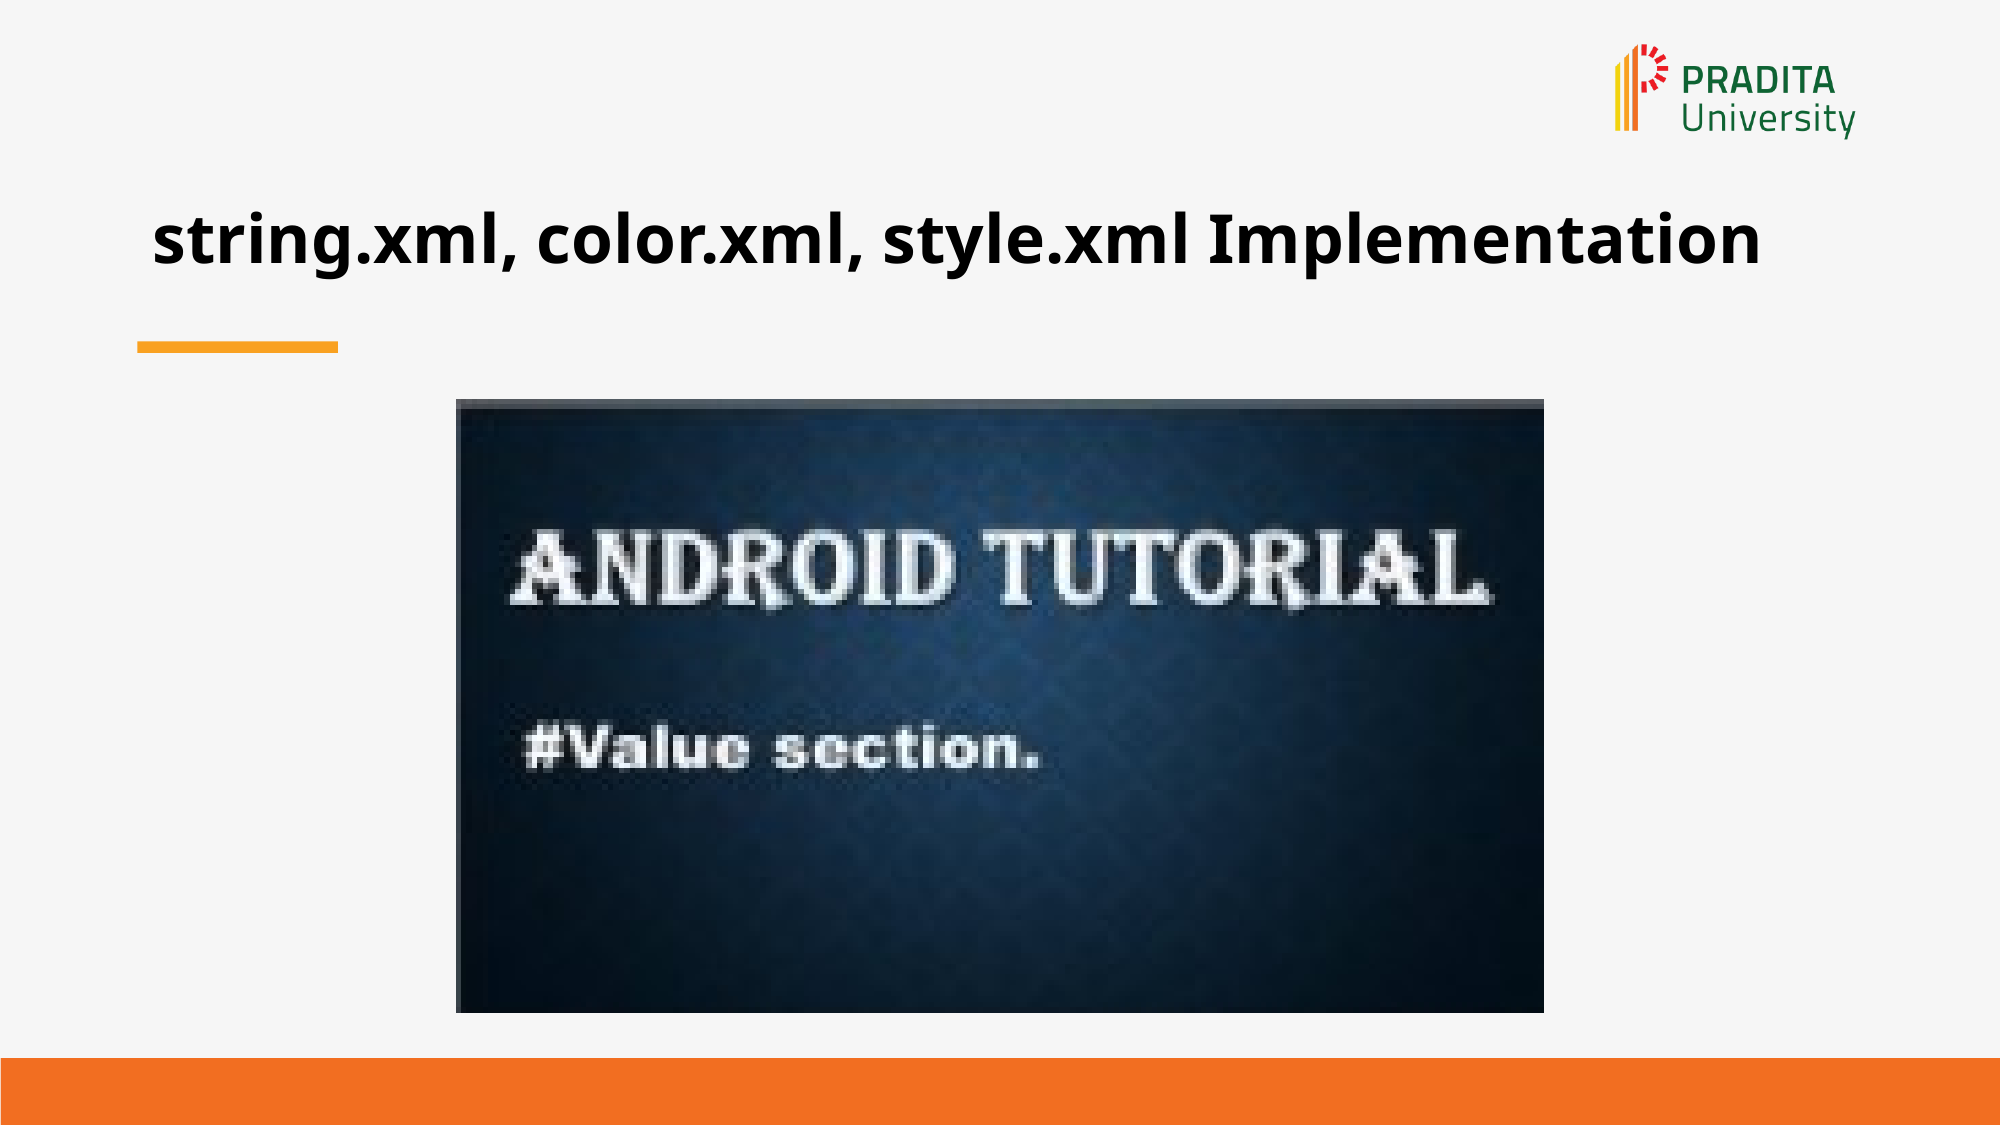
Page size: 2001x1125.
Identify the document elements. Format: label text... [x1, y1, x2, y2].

picture [0, 1058, 2000, 1125]
picture [1607, 36, 1863, 147]
title string.xml, color.xml, style.xml Implementation [137, 178, 1923, 305]
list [455, 398, 1545, 1014]
